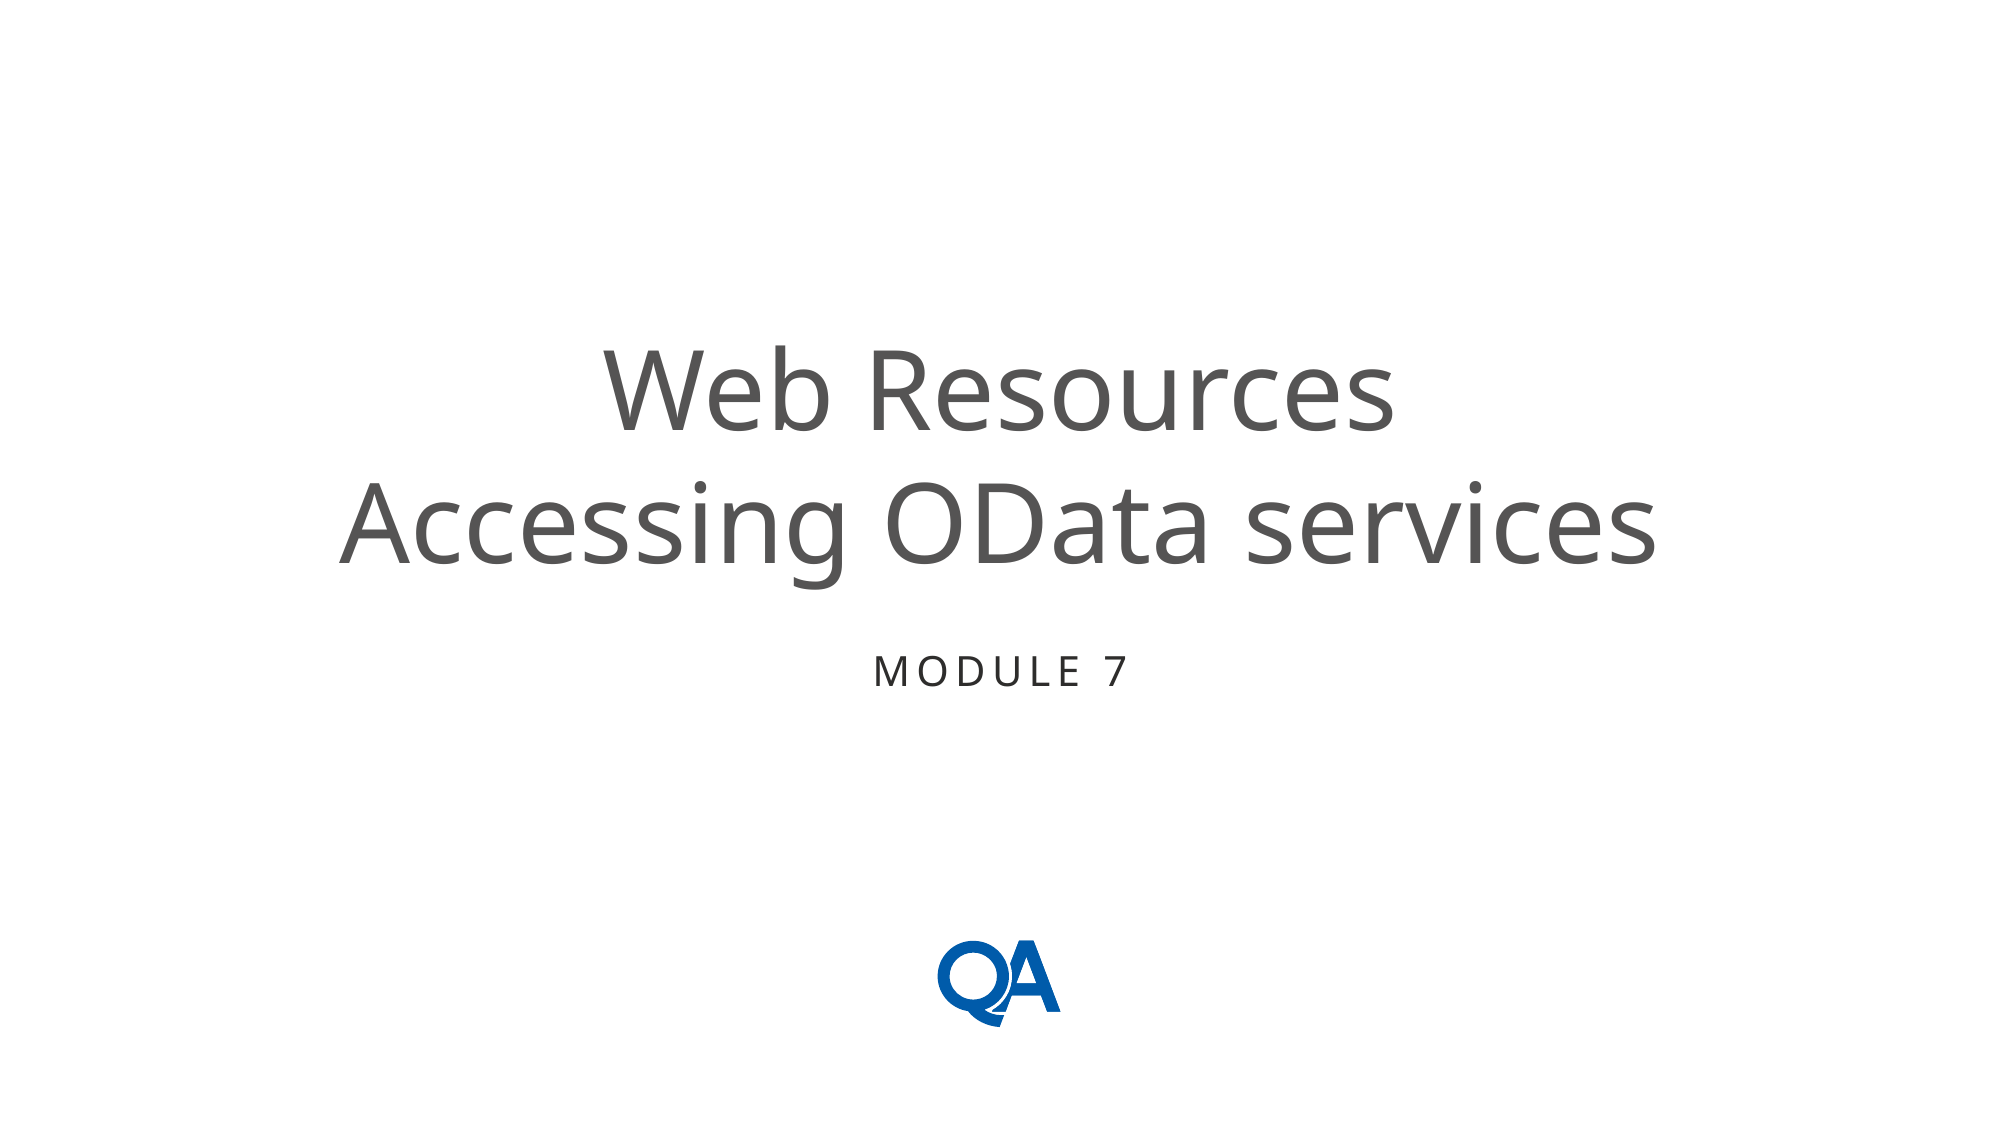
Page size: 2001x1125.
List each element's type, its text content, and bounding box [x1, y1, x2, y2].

title Web Resources Accessing OData services [150, 174, 1851, 594]
subtitle Module 7 [150, 637, 1851, 710]
